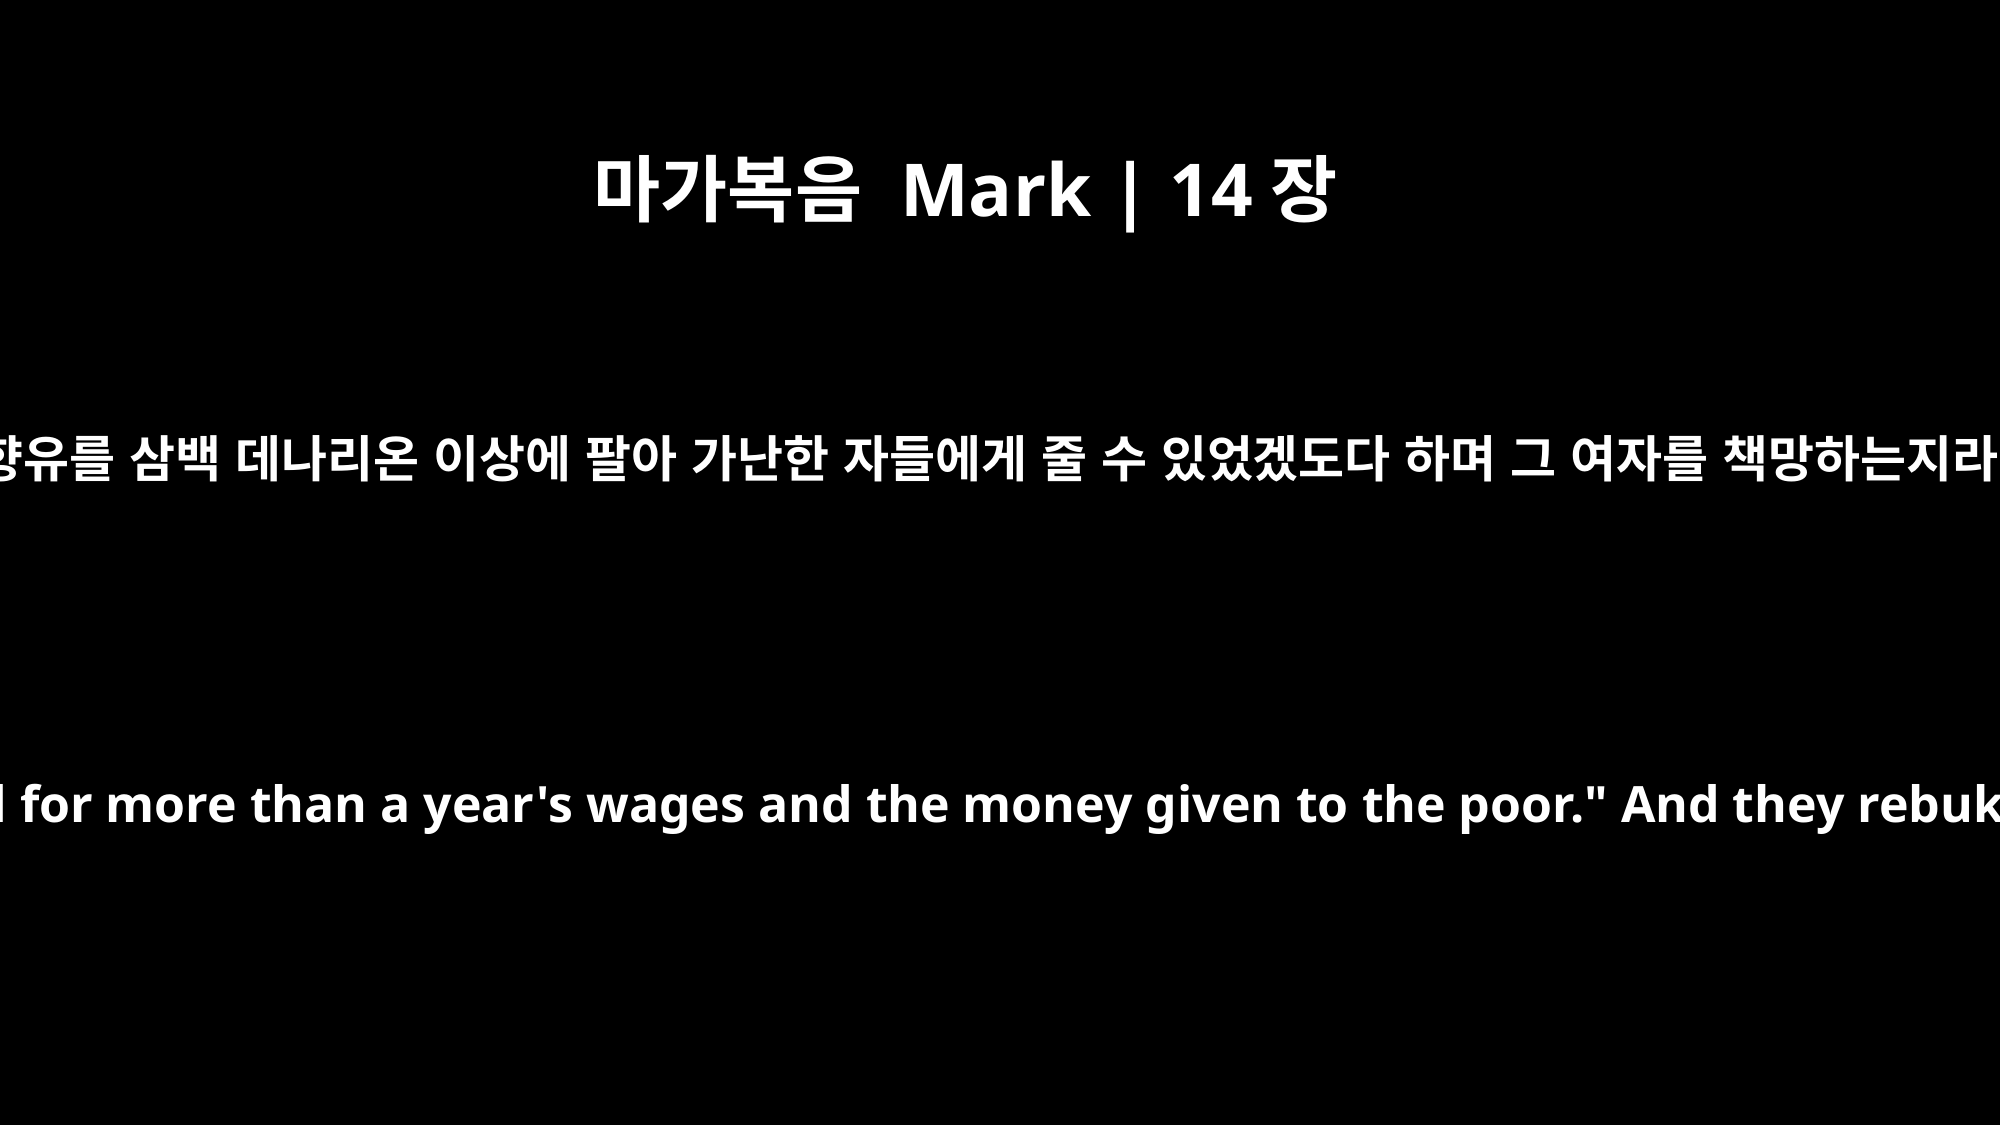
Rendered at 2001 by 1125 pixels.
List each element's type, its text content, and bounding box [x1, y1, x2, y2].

text_box 마가복음 Mark | 14장 [578, 136, 1354, 239]
text_box It could have been sold for more than a year's wages and the money given to the poor." And they rebuked her harshly. [0, 764, 2000, 840]
text_box 5 이 향유를 삼백 데나리온 이상에 팔아 가난한 자들에게 줄 수 있었겠도다 하며 그 여자를 책망하는지라 [0, 359, 2000, 495]
